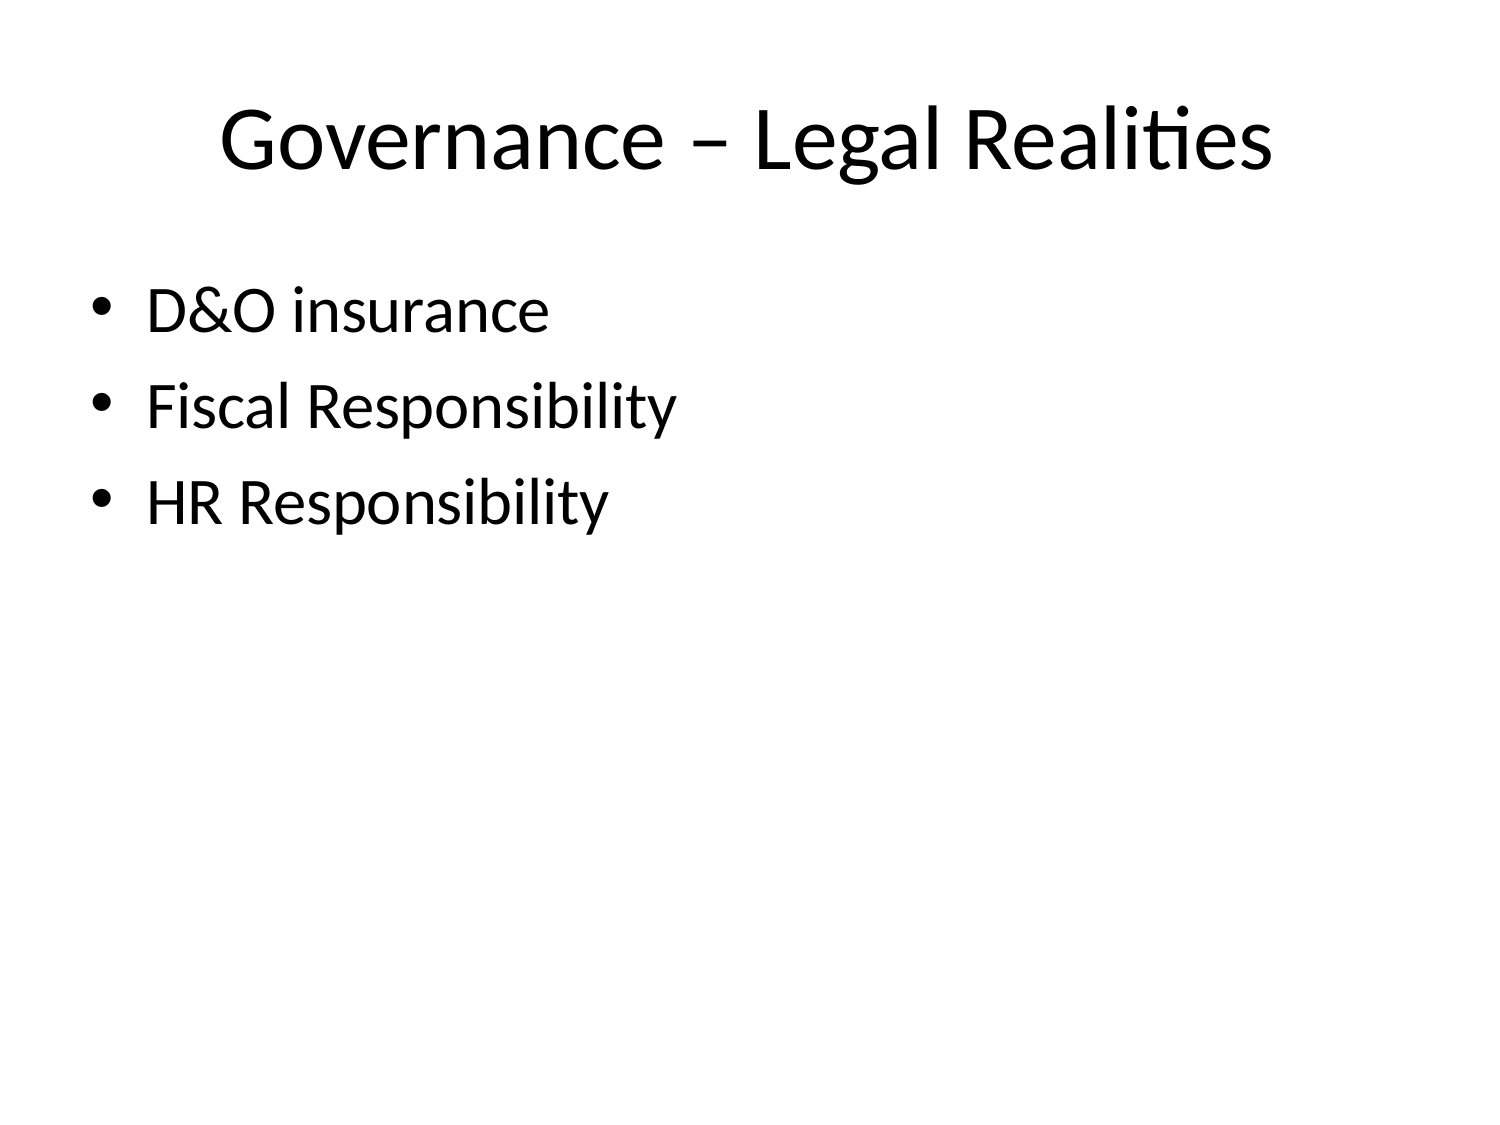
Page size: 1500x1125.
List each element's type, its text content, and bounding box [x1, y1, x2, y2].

text_box D&O insurance Fiscal Responsibility HR Responsibility [87, 247, 685, 538]
title Governance – Legal Realities [217, 75, 1284, 266]
